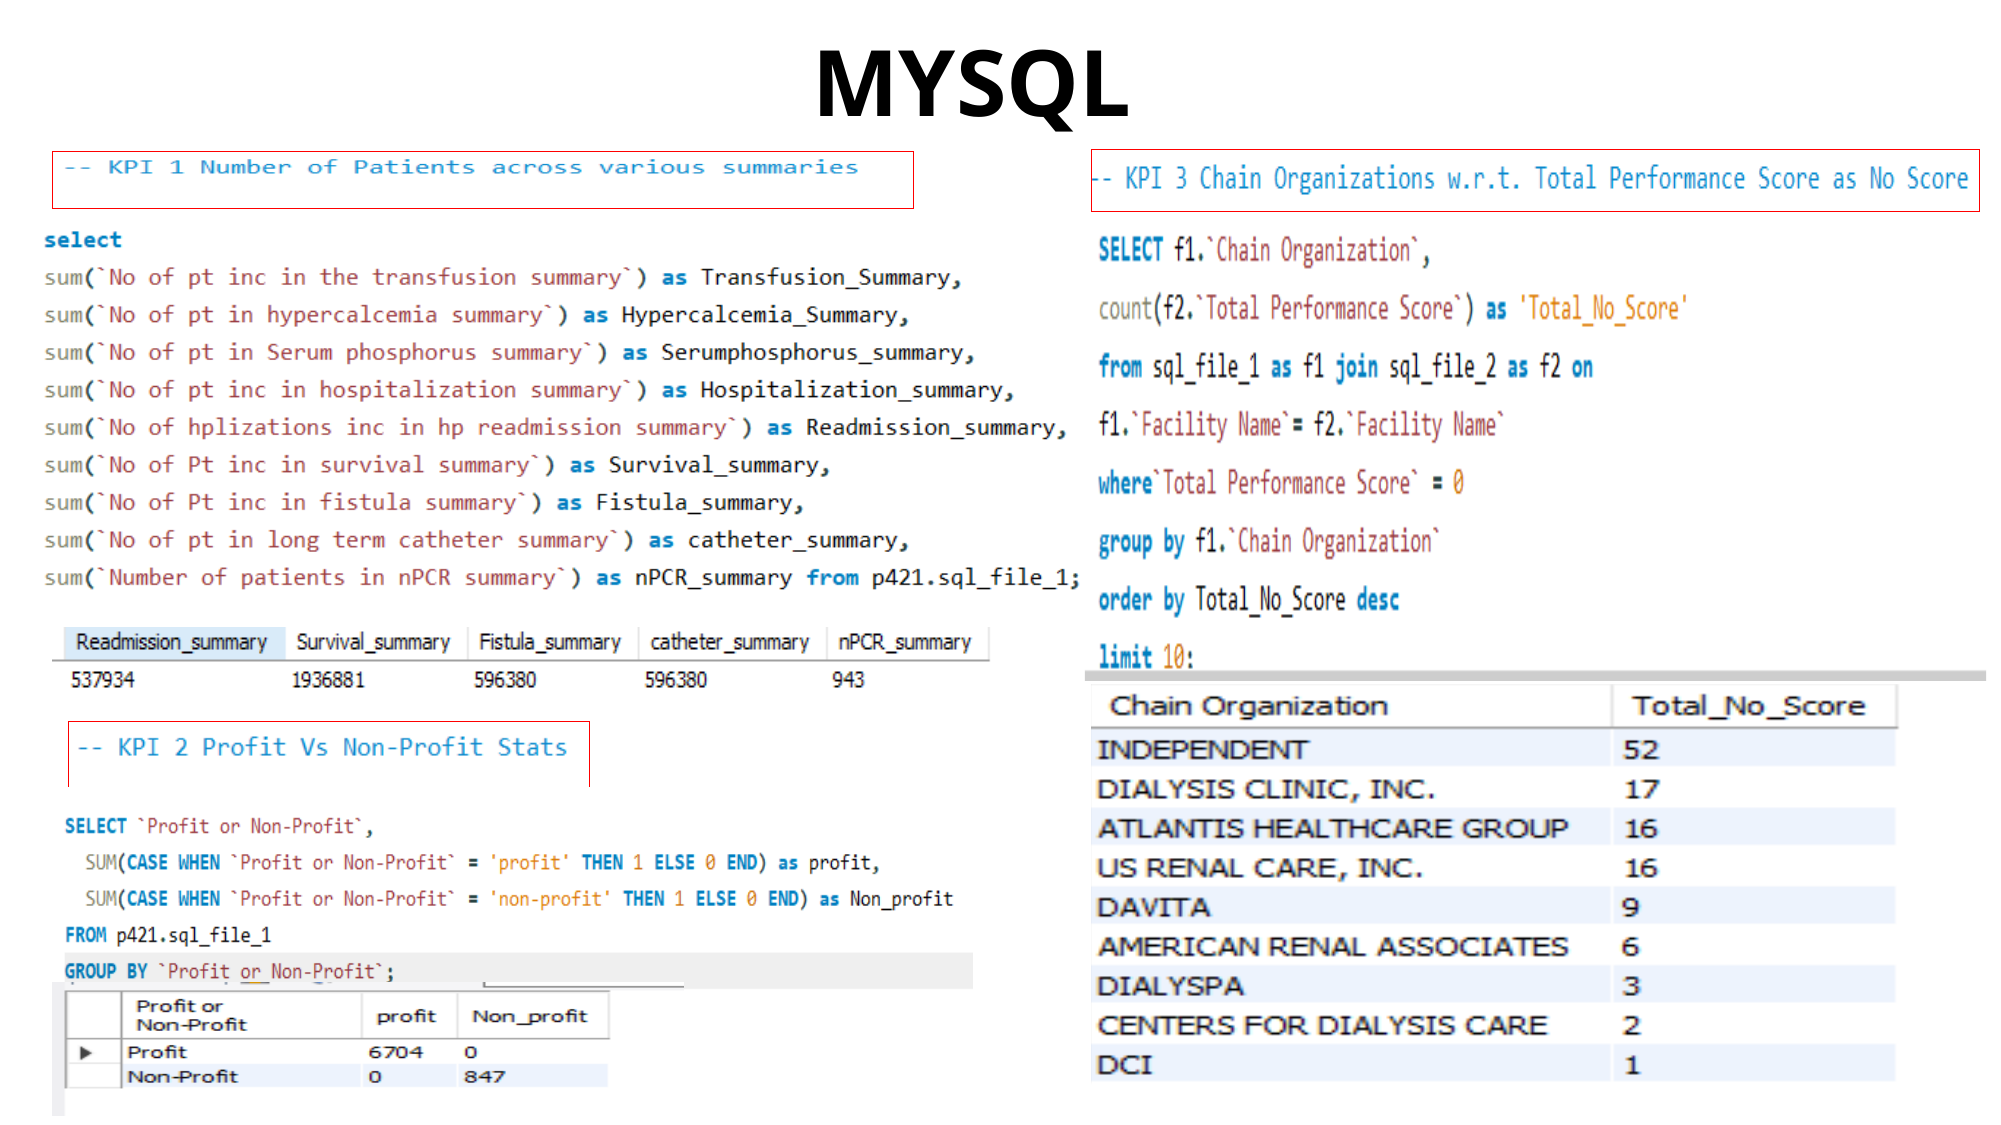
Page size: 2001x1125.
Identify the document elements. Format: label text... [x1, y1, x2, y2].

picture [51, 151, 914, 209]
picture [13, 149, 1987, 716]
title MYSQL [279, 9, 1665, 164]
picture [51, 721, 973, 1116]
picture [1090, 684, 1903, 1091]
